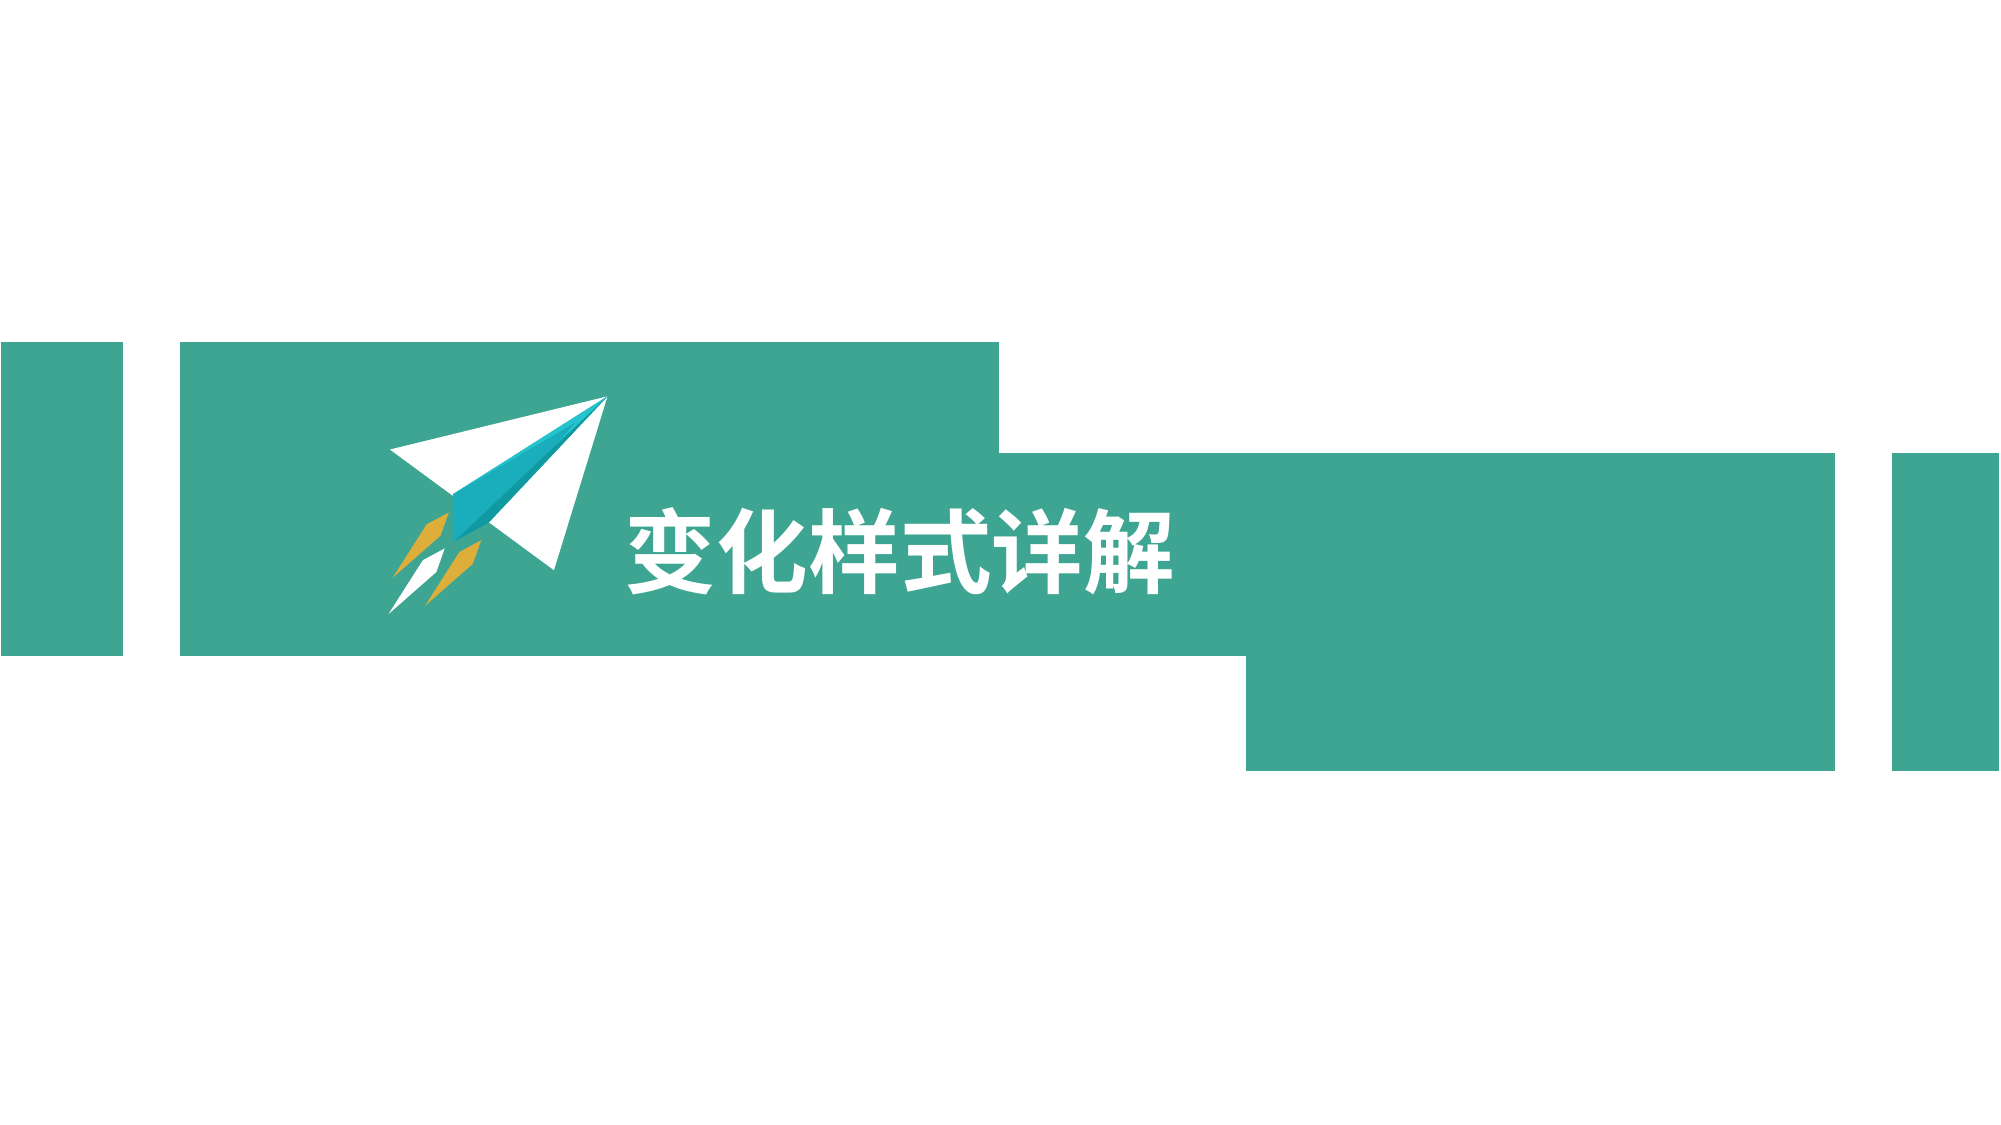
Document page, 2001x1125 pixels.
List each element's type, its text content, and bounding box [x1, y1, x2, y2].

text_box 变化样式详解 [610, 487, 1191, 613]
text_box [177, 340, 1837, 773]
text_box [0, 340, 125, 658]
text_box [1889, 451, 2000, 773]
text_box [388, 396, 608, 615]
